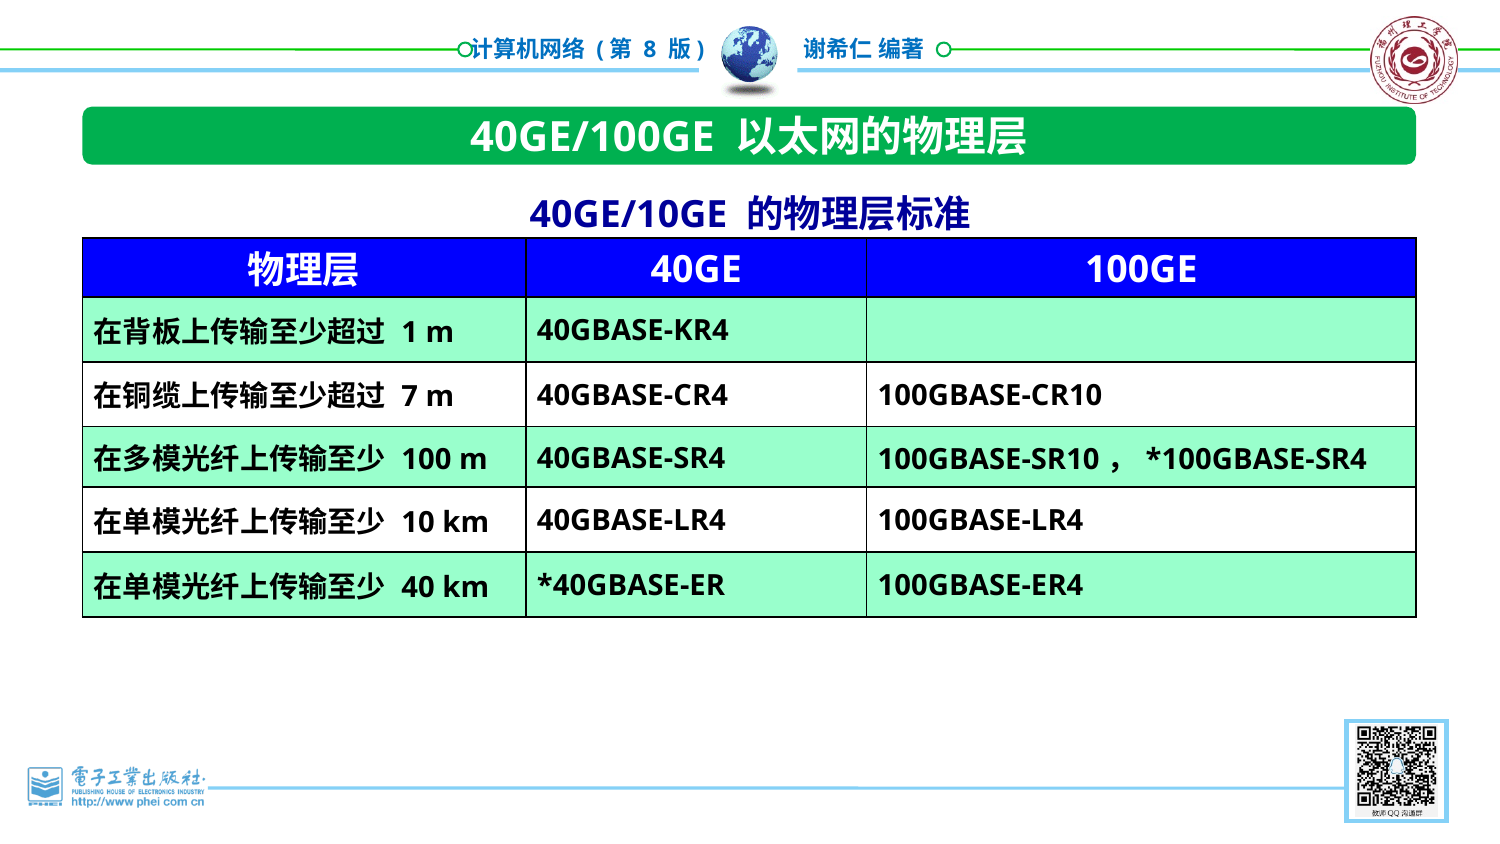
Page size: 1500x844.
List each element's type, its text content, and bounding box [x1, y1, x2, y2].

table_header 100GE [867, 239, 1415, 296]
picture [719, 24, 779, 100]
table_cell 在背板上传输至少超过 1 m [83, 298, 525, 361]
table_cell 在多模光纤上传输至少 100 m [83, 427, 525, 486]
table_cell 40GBASE-KR4 [527, 298, 866, 361]
table_cell 在单模光纤上传输至少 40 km [83, 553, 525, 616]
table_cell 100GBASE-CR10 [867, 363, 1415, 426]
table_header 物理层 [83, 239, 525, 296]
text_box 40GE/10GE 的物理层标准 [514, 182, 987, 237]
picture [1355, 724, 1438, 817]
table_cell 100GBASE-SR10，*100GBASE-SR4 [867, 427, 1415, 486]
picture [1370, 16, 1458, 104]
table_cell *40GBASE-ER [527, 553, 866, 616]
text_box 40GE/100GE 以太网的物理层 [455, 102, 1043, 168]
table_header 40GE [527, 239, 866, 296]
table_cell 100GBASE-ER4 [867, 553, 1415, 616]
table_cell 在铜缆上传输至少超过 7 m [83, 363, 525, 426]
table_cell 在单模光纤上传输至少 10 km [83, 488, 525, 551]
table_cell 40GBASE-SR4 [527, 427, 866, 486]
table_cell 100GBASE-LR4 [867, 488, 1415, 551]
table_cell 40GBASE-LR4 [527, 488, 866, 551]
picture [23, 764, 208, 809]
text_box [82, 106, 455, 165]
table_cell [867, 298, 1415, 361]
text_box [1043, 106, 1417, 165]
table_cell 40GBASE-CR4 [527, 363, 866, 426]
